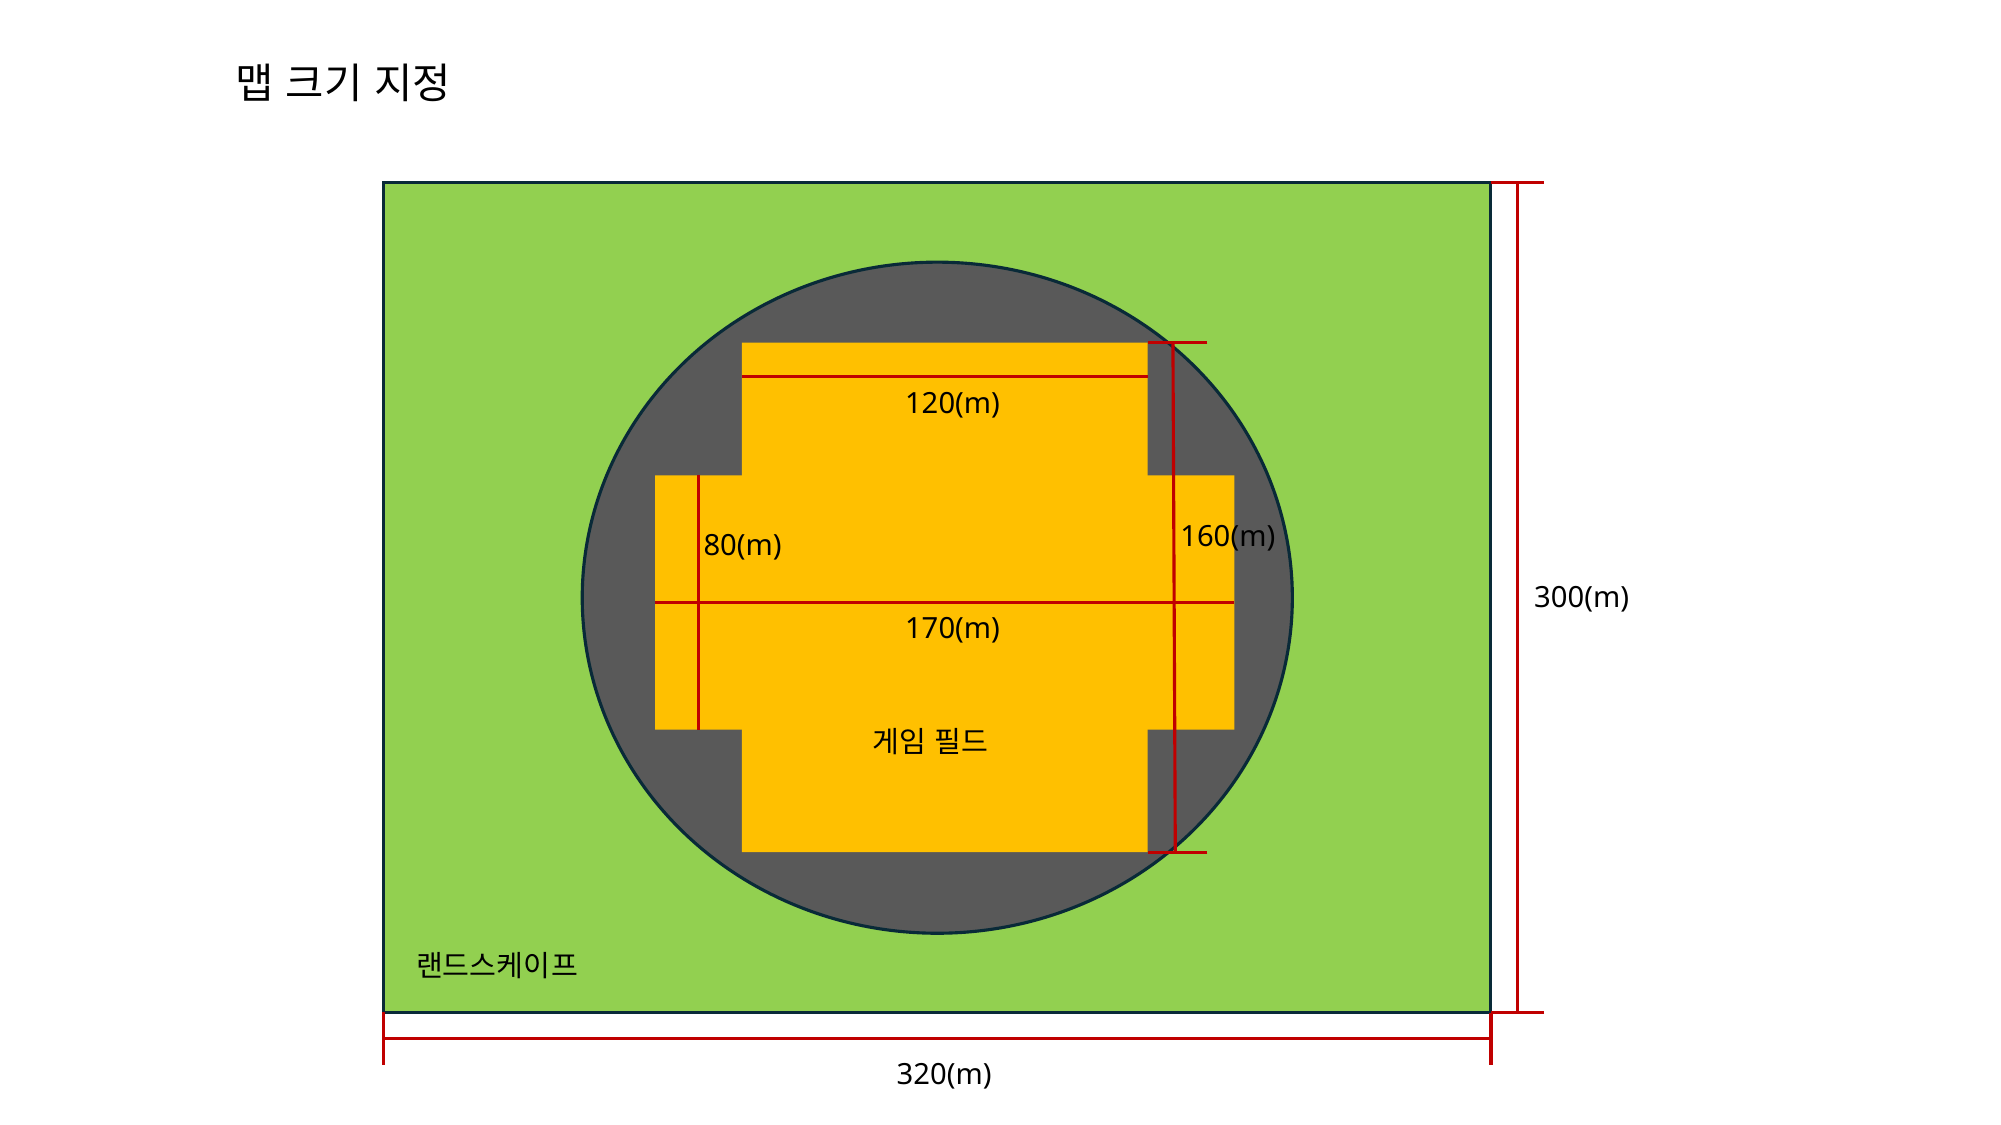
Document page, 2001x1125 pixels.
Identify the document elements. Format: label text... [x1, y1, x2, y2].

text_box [382, 182, 1646, 1093]
title 맵 크기 지정 [86, 51, 600, 115]
